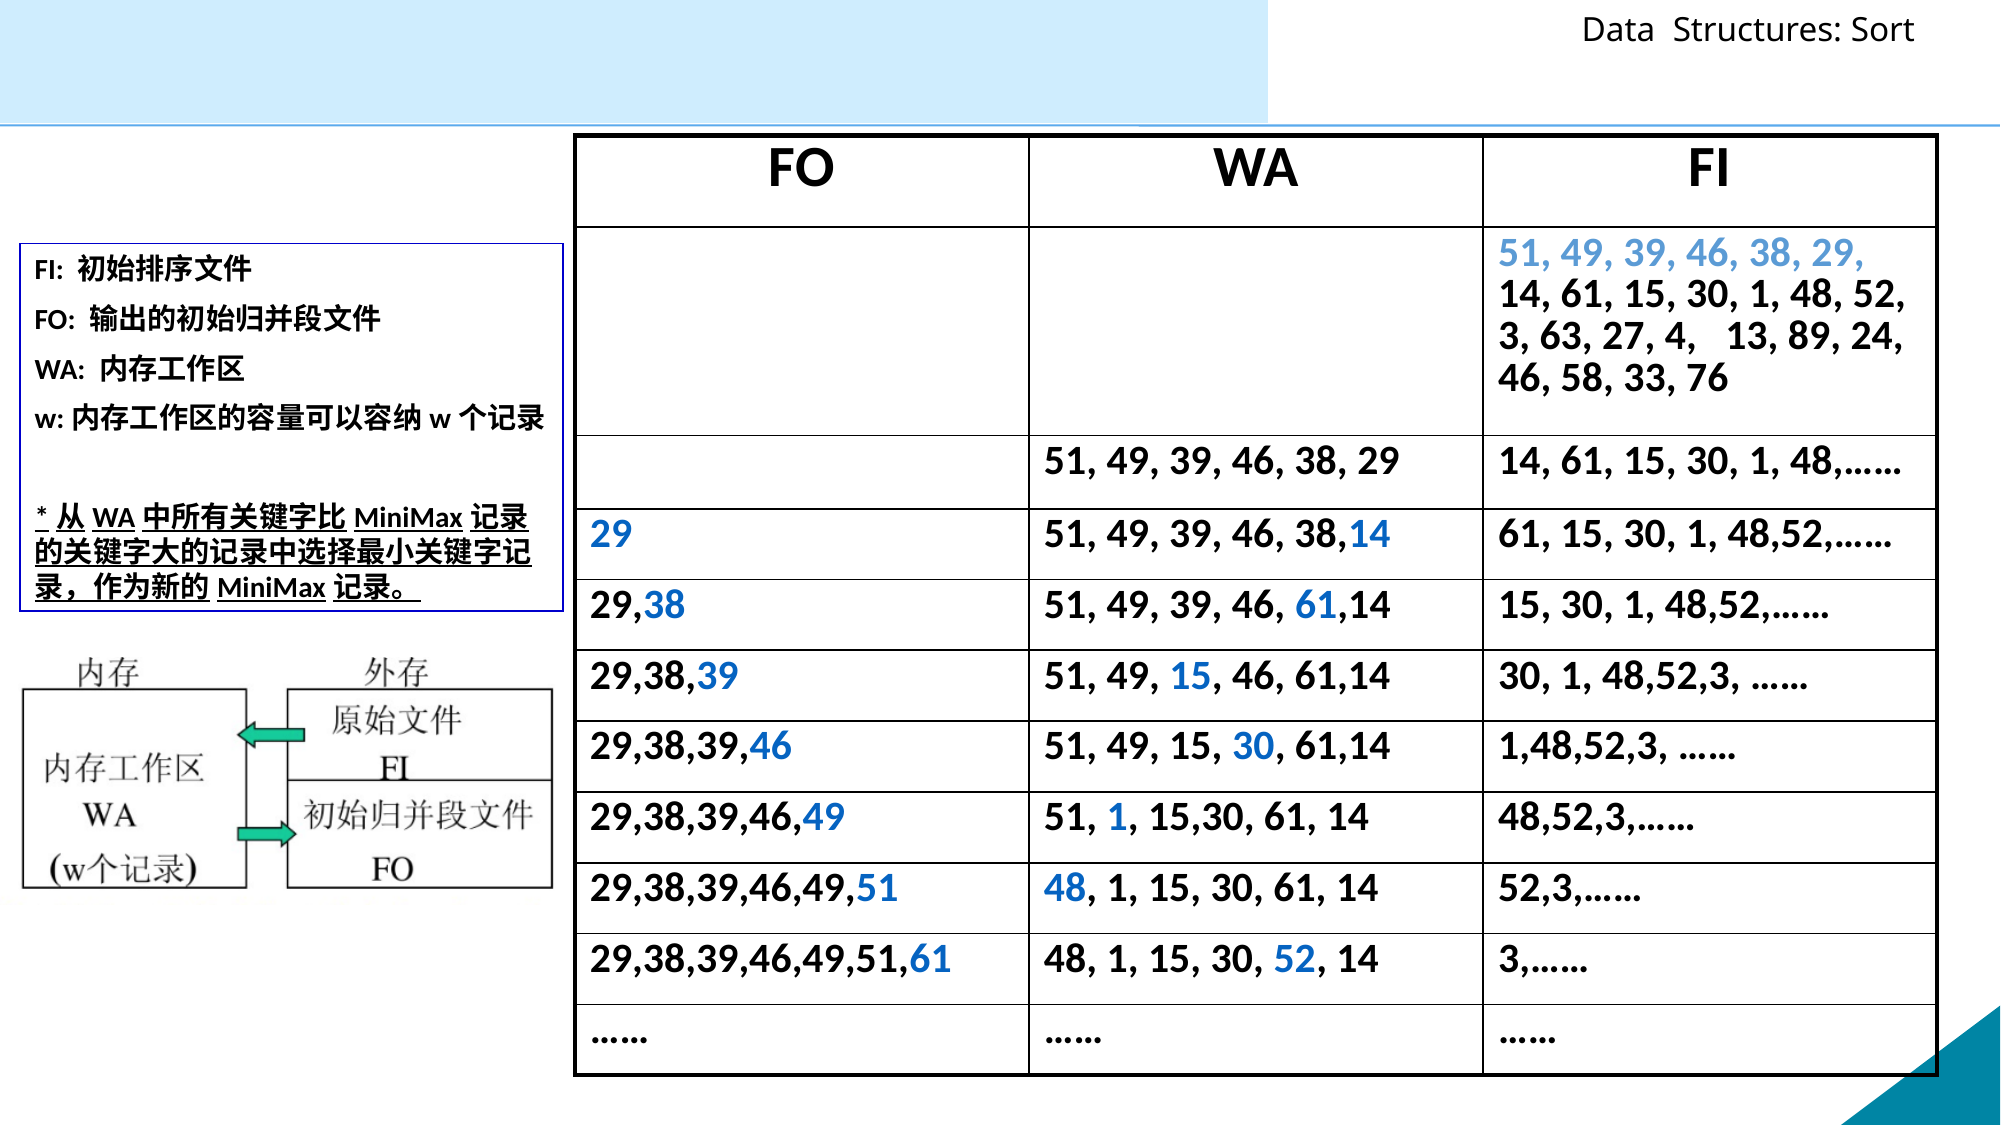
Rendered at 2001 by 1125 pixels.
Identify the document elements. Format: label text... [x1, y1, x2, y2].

table_header WA [1030, 138, 1482, 226]
picture [0, 657, 575, 905]
table_cell …… [1484, 1005, 1935, 1073]
table_cell 51, 49, 15, 30, 61,14 [1030, 722, 1482, 791]
table_cell …… [1030, 1005, 1482, 1073]
table_cell 29,38,39,46 [577, 722, 1028, 791]
table_cell 61, 15, 30, 1, 48,52,…… [1484, 510, 1935, 579]
table_cell 51, 49, 15, 46, 61,14 [1030, 651, 1482, 720]
table_cell 29,38 [577, 580, 1028, 649]
text_box FI: 初始排序文件 FO: 输出的初始归并段文件 WA: 内存工作区 w:内存工作区的容量可以容纳w个记录 *从WA中所有关键字比MiniMax记录的关键字大的记录中选择最小关键字记录，作为新的MiniMax记录。 [19, 243, 563, 611]
table_cell 29 [577, 510, 1028, 579]
table_cell 29,38,39,46,49,51,61 [577, 934, 1028, 1004]
table_cell 29,38,39,46,49 [577, 793, 1028, 862]
table_cell [577, 436, 1028, 508]
table_header FI [1484, 138, 1935, 226]
table_cell 52,3,…… [1484, 864, 1935, 933]
table_cell 29,38,39,46,49,51 [577, 864, 1028, 933]
table_cell 3,…… [1484, 934, 1935, 1004]
table_cell 51, 49, 39, 46, 38, 29 [1030, 436, 1482, 508]
table_cell 48,52,3,…… [1484, 793, 1935, 862]
table_cell 48, 1, 15, 30, 52, 14 [1030, 934, 1482, 1004]
table_cell 51, 1, 15,30, 61, 14 [1030, 793, 1482, 862]
table_cell 51, 49, 39, 46, 61,14 [1030, 580, 1482, 649]
table_cell 14, 61, 15, 30, 1, 48,…… [1484, 436, 1935, 508]
table_cell 51, 49, 39, 46, 38, 29, 14, 61, 15, 30, 1, 48, 52, 3, 63, 27, 4, 13, 89, 24, 46, 58, 33, 76 [1484, 228, 1935, 435]
table_cell 1,48,52,3, …… [1484, 722, 1935, 791]
table_cell …… [577, 1005, 1028, 1073]
table_cell 48, 1, 15, 30, 61, 14 [1030, 864, 1482, 933]
table_cell 15, 30, 1, 48,52,…… [1484, 580, 1935, 649]
table_cell 30, 1, 48,52,3, …… [1484, 651, 1935, 720]
table_cell 29,38,39 [577, 651, 1028, 720]
table_cell 51, 49, 39, 46, 38,14 [1030, 510, 1482, 579]
table_cell [1030, 228, 1482, 435]
table_header FO [577, 138, 1028, 226]
table_cell [577, 228, 1028, 435]
